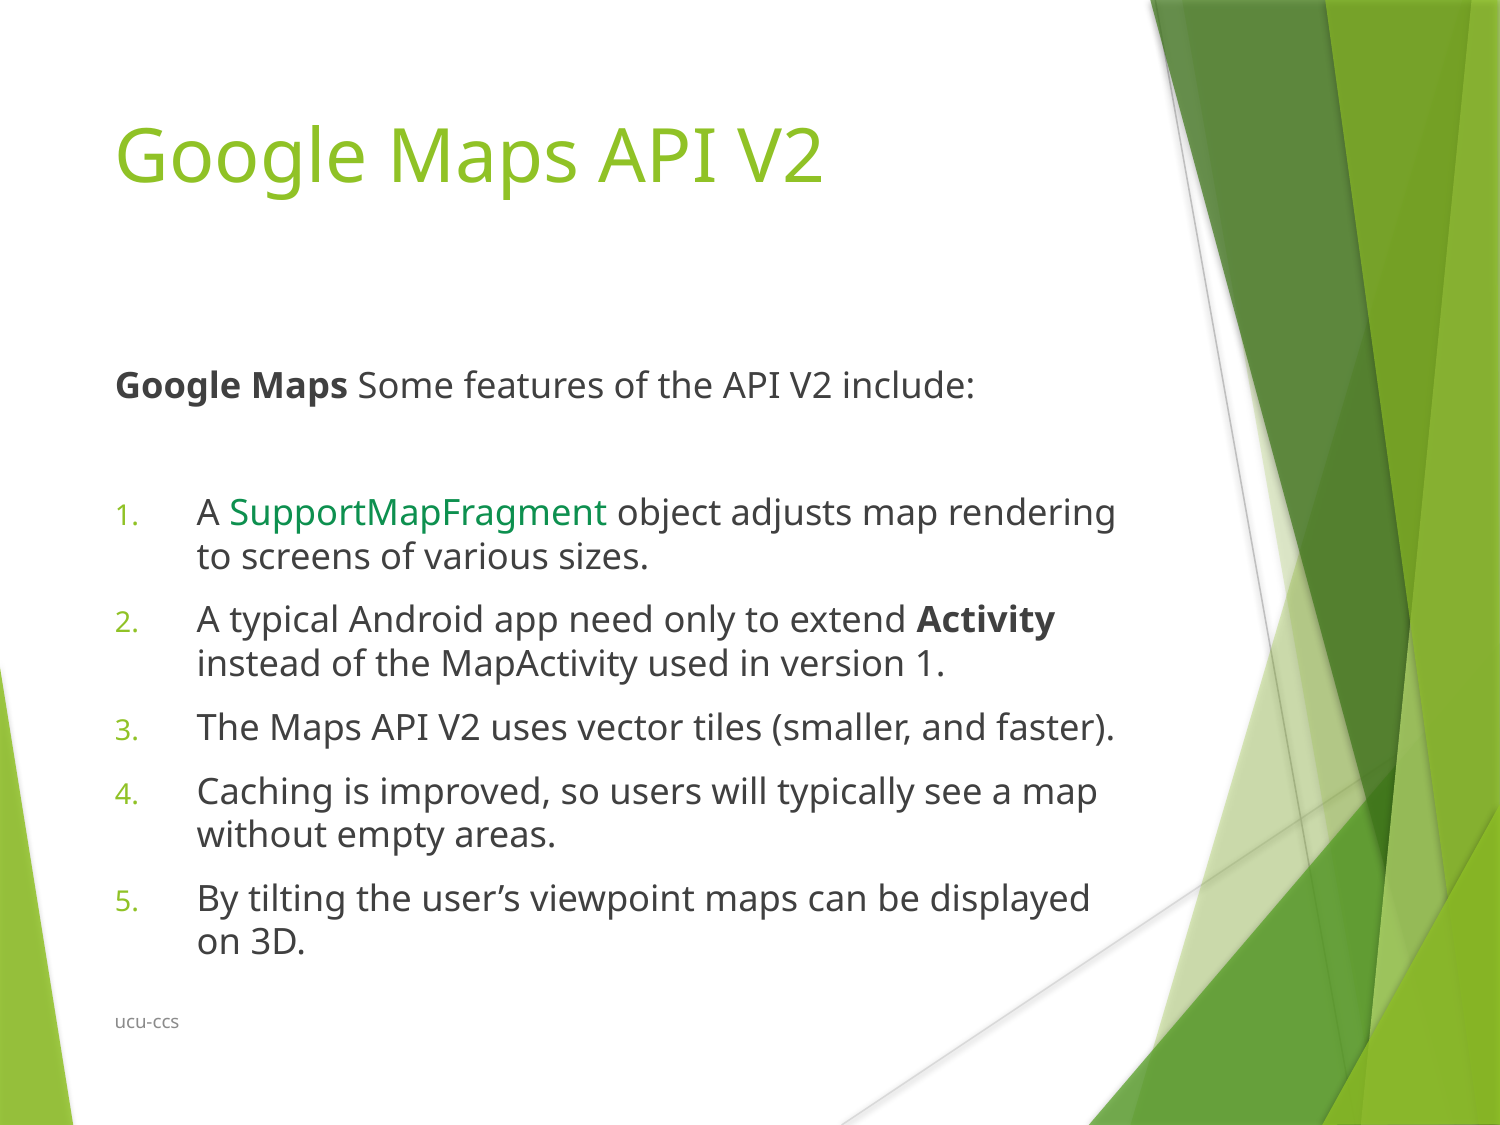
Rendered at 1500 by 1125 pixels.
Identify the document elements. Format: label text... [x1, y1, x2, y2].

text_box ucu-ccs [99, 991, 859, 1051]
text_box Google Maps API V2 [99, 99, 1142, 317]
text_box Google Maps Some features of the API V2 include: A SupportMapFragment object adjusts map rendering to screens of various sizes. A typical Android app need only to extend Activity instead of the MapActivity used in version 1. The Maps API V2 uses vector tiles (smaller, and faster). Caching is improved, so users will typically see a map without empty areas. By tilting the user’s viewpoint maps can be displayed on 3D. [99, 354, 1142, 991]
